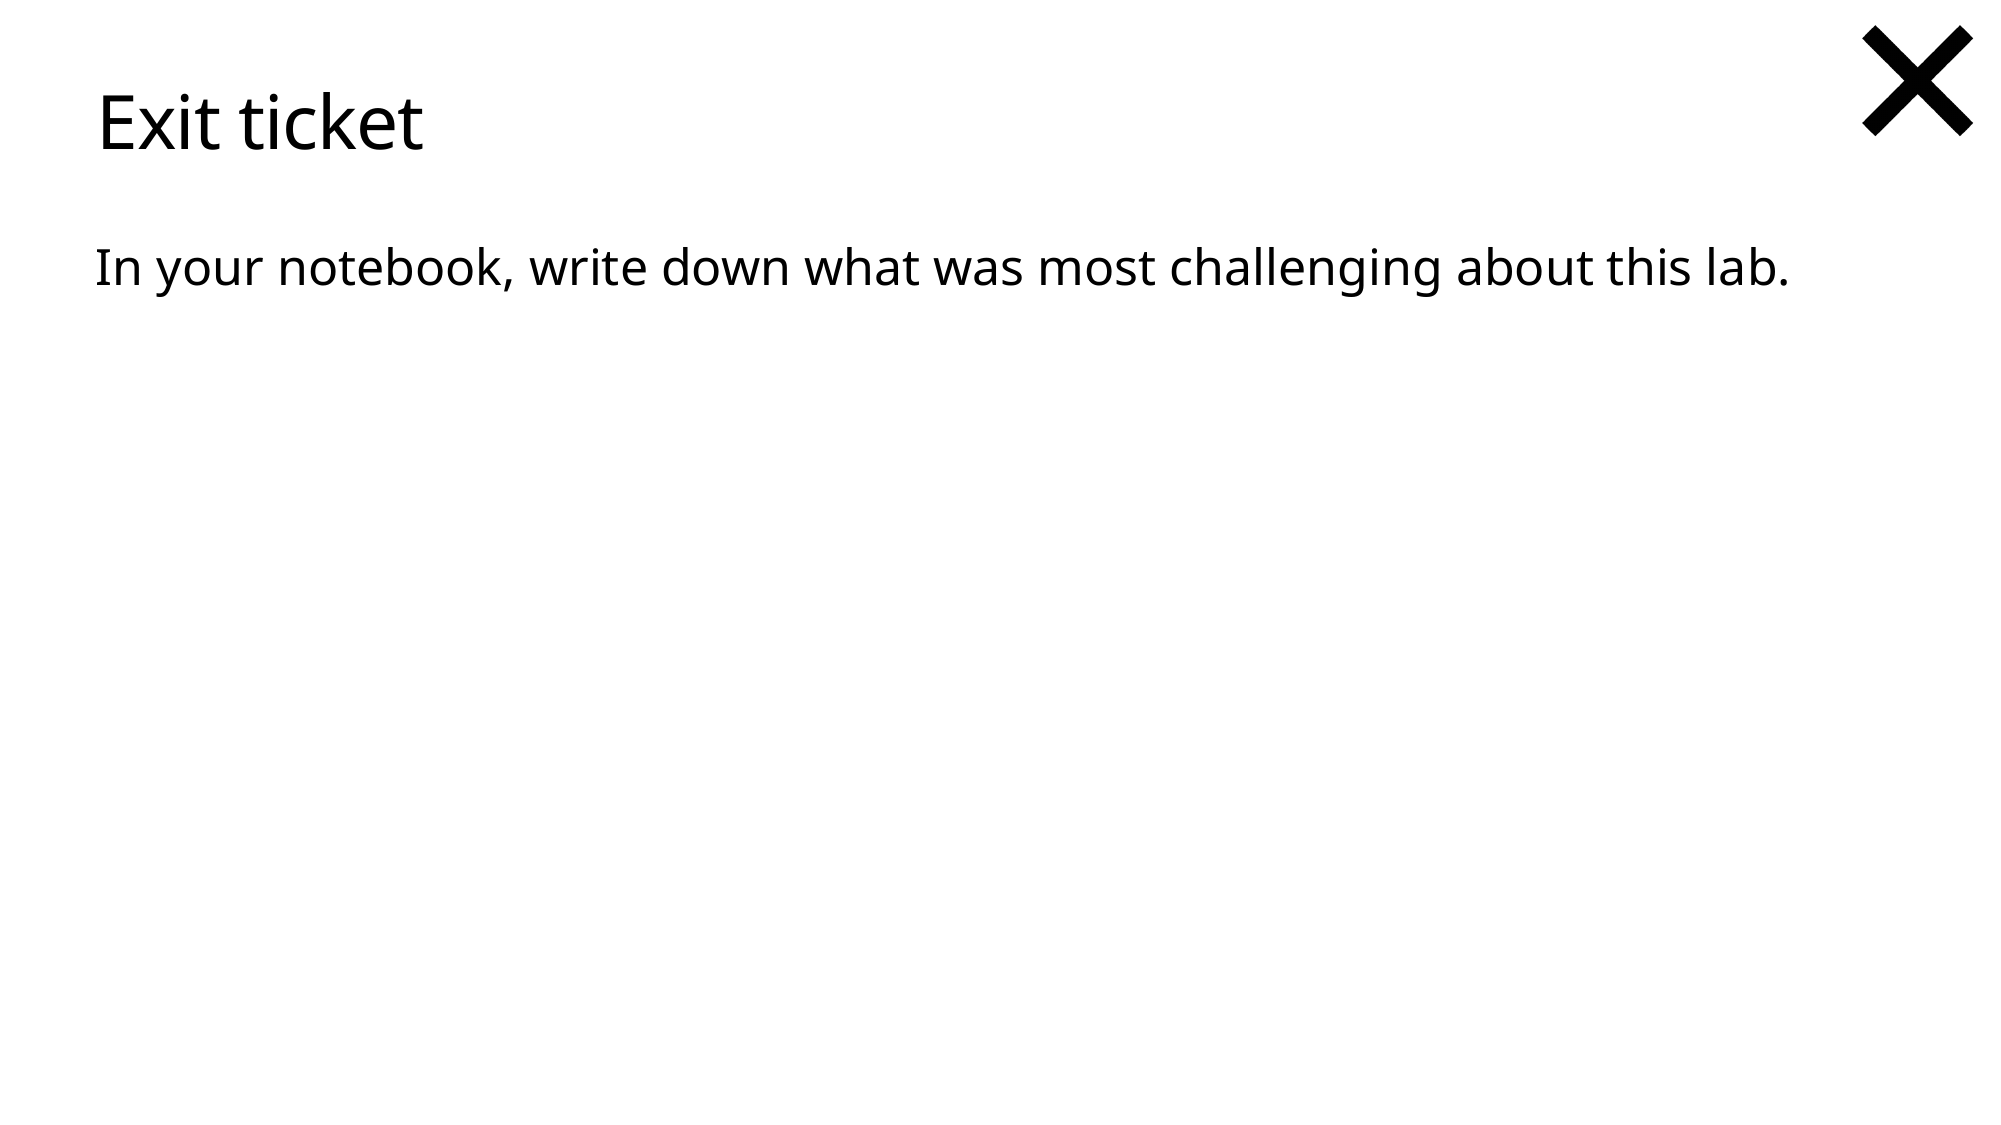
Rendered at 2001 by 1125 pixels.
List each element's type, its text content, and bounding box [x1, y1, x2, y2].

title Exit ticket [96, 75, 1904, 166]
picture [1842, 5, 1994, 156]
list In your notebook, write down what was most challenging about this lab. [95, 235, 1904, 296]
